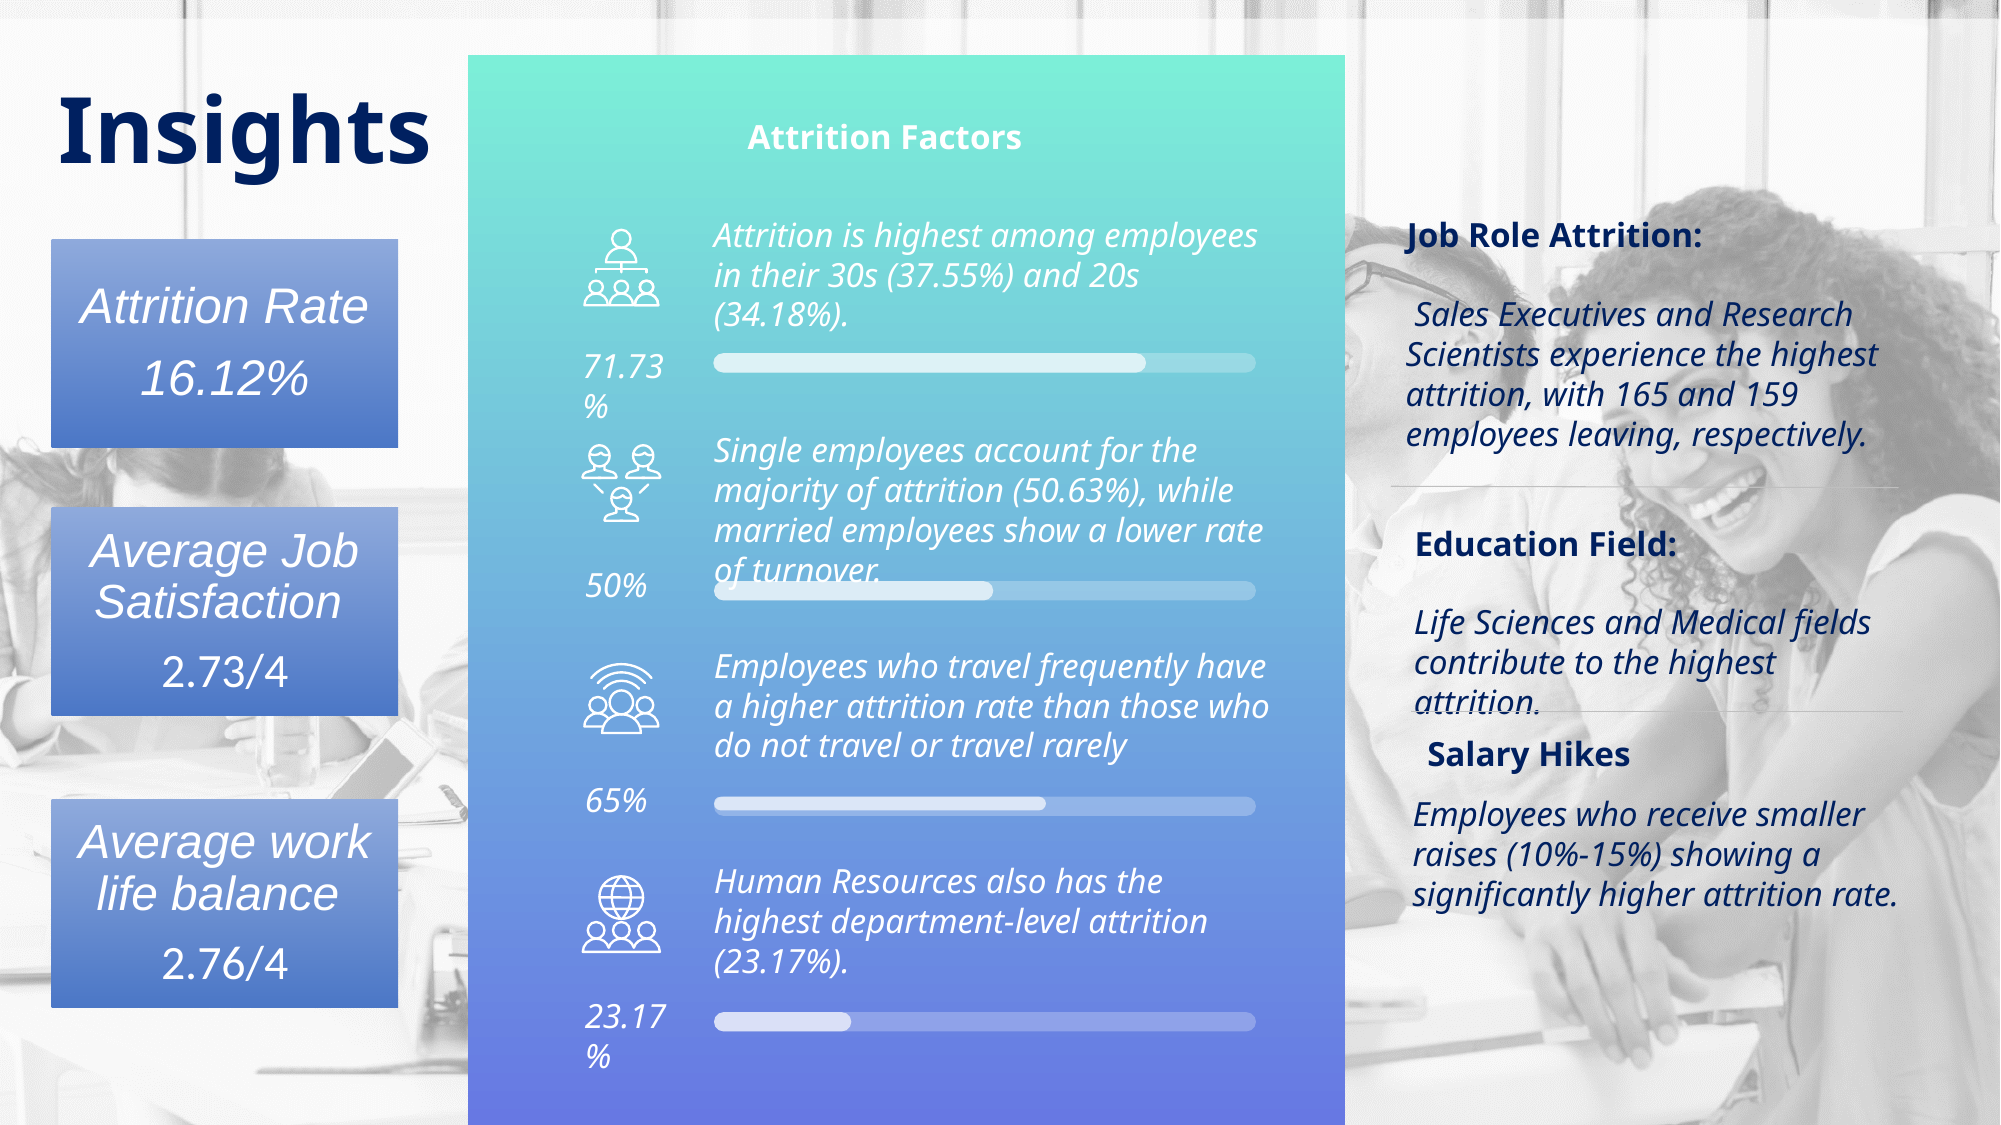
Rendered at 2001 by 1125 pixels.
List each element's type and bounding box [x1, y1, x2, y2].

text_box [582, 213, 1272, 1036]
text_box [51, 239, 399, 1032]
text_box [1390, 213, 1915, 915]
picture [0, 0, 2000, 1125]
